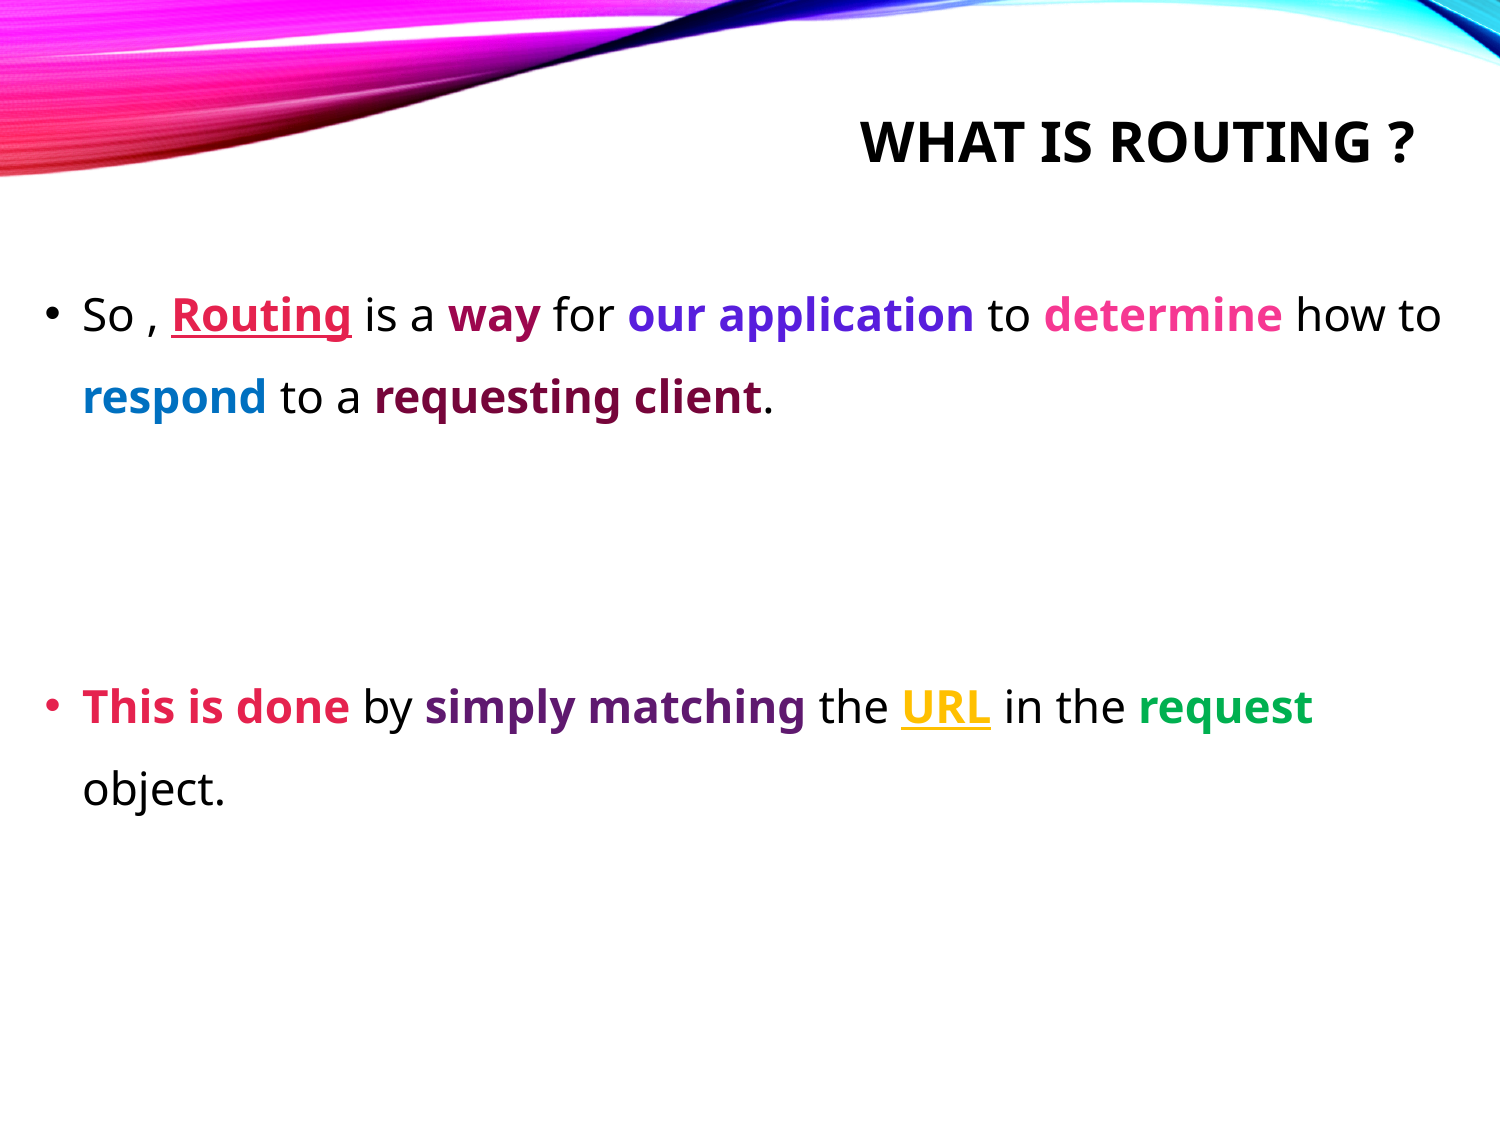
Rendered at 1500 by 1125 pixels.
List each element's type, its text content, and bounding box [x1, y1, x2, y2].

picture [0, 0, 1500, 178]
list So , Routing is a way for our application to determine how to respond to a requesting client. This is done by simply matching the URL in the request object. [29, 250, 1475, 1111]
title What is routing ? [383, 38, 1431, 250]
